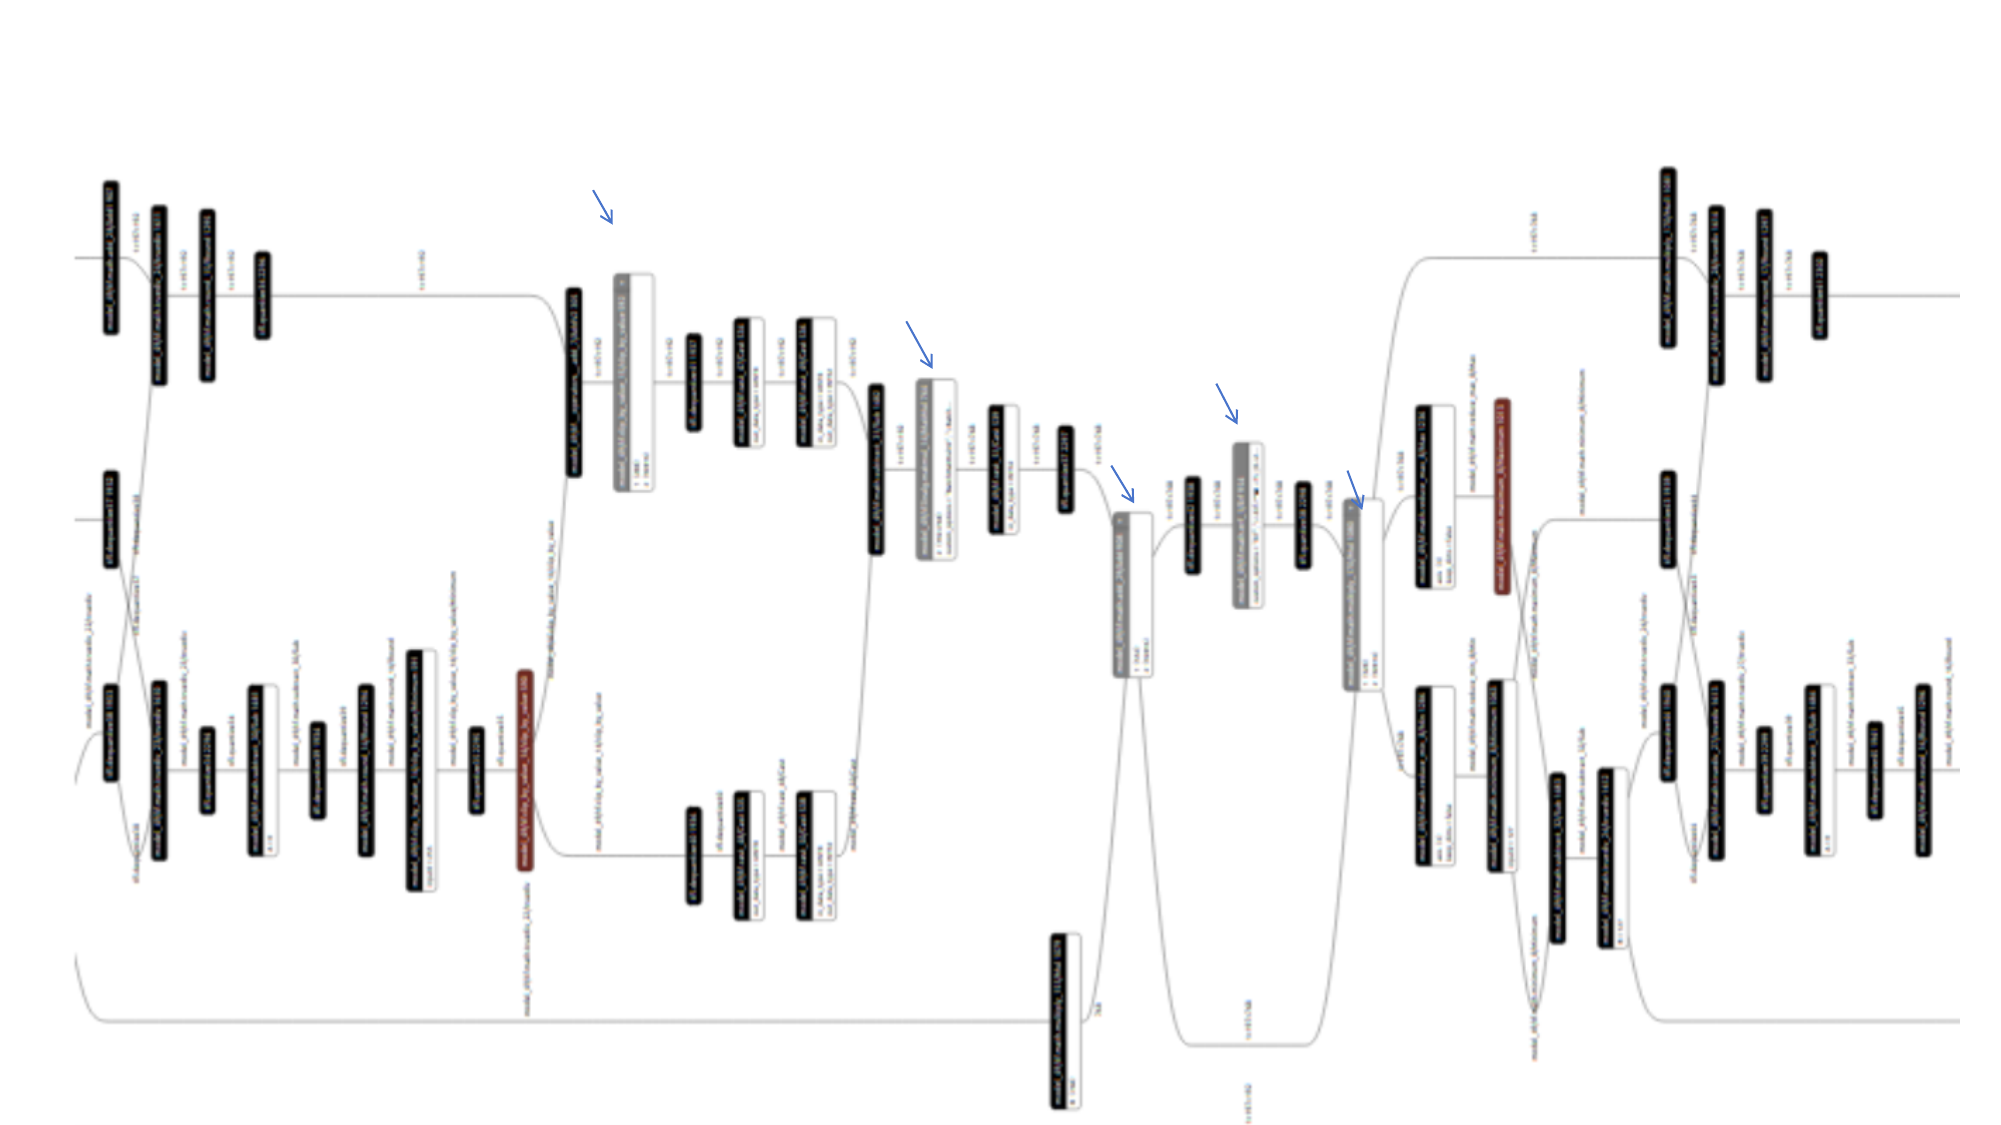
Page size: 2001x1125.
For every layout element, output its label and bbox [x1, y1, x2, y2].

text_box [592, 189, 614, 226]
picture [1533, 113, 1960, 1125]
text_box [1346, 470, 1363, 511]
picture [63, 113, 486, 1125]
text_box [905, 320, 934, 370]
text_box [1110, 465, 1135, 504]
list [486, 0, 1533, 1125]
text_box [1215, 383, 1239, 426]
